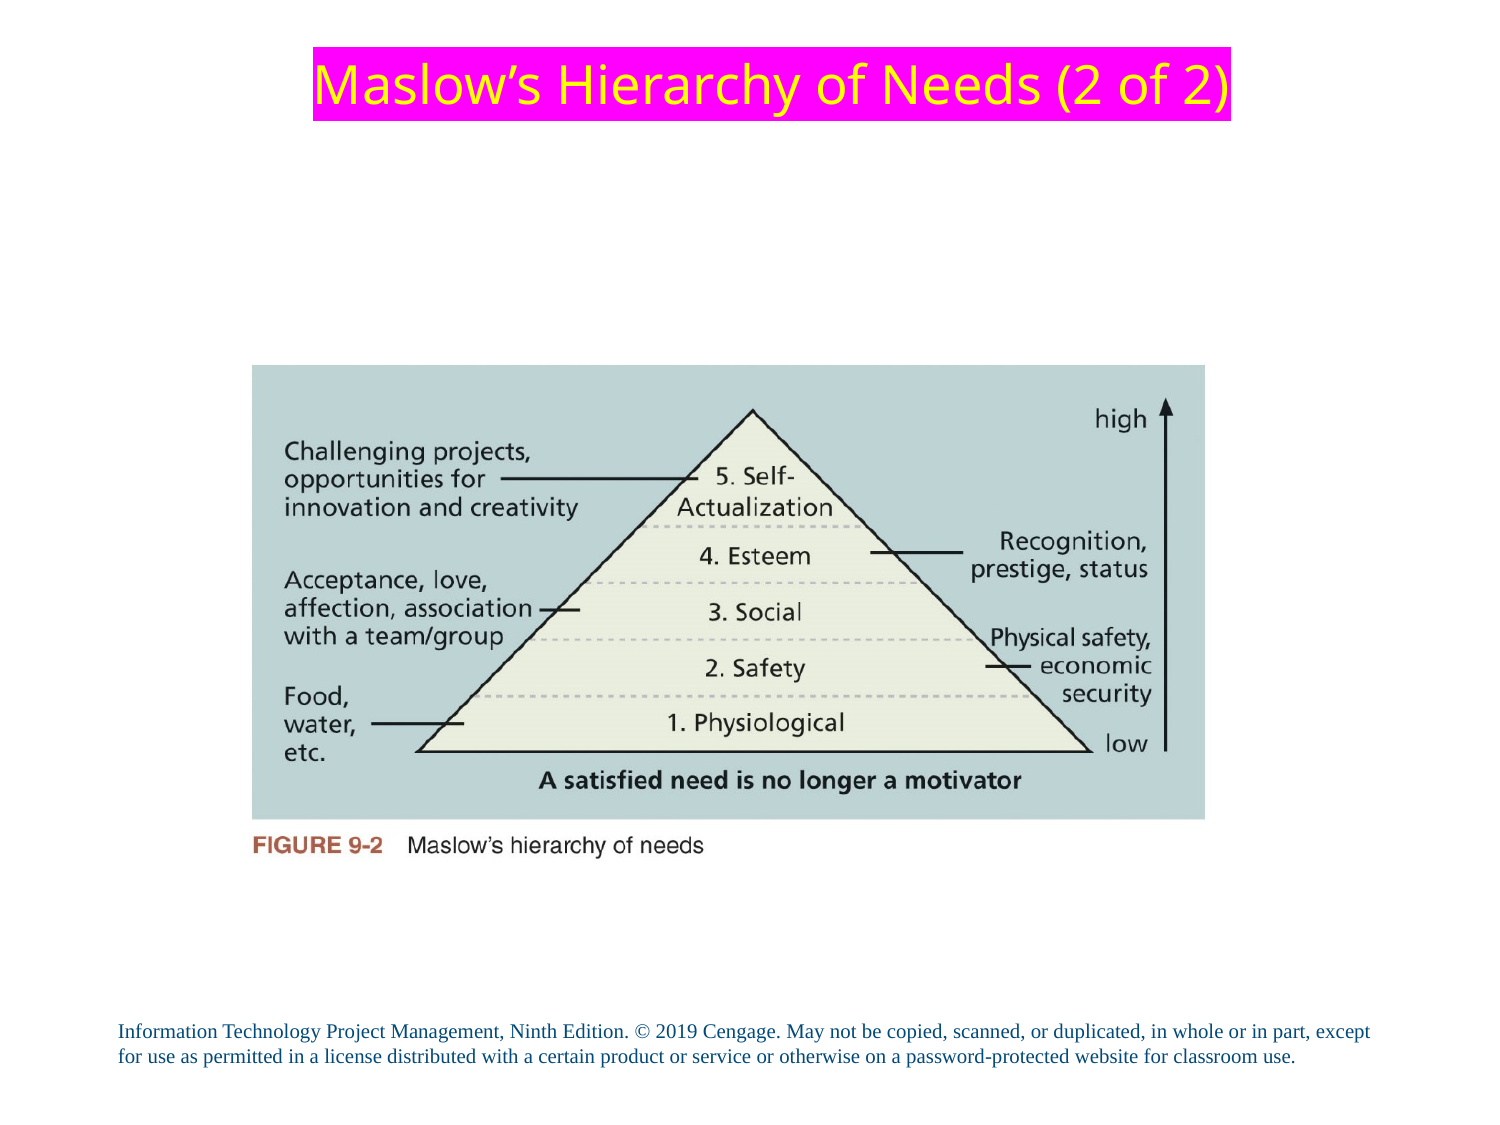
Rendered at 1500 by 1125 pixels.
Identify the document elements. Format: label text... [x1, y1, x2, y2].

title Maslow’s Hierarchy of Needs (2 of 2) [125, 58, 1419, 276]
footer Information Technology Project Management, Ninth Edition. © 2019 Cengage. May not be copied, scanned, or duplicated, in whole or in part, except for use as permitted in a license distributed with a certain product or service or otherwise on a password-protected website for classroom use. [103, 1009, 1397, 1070]
picture [249, 362, 1207, 861]
